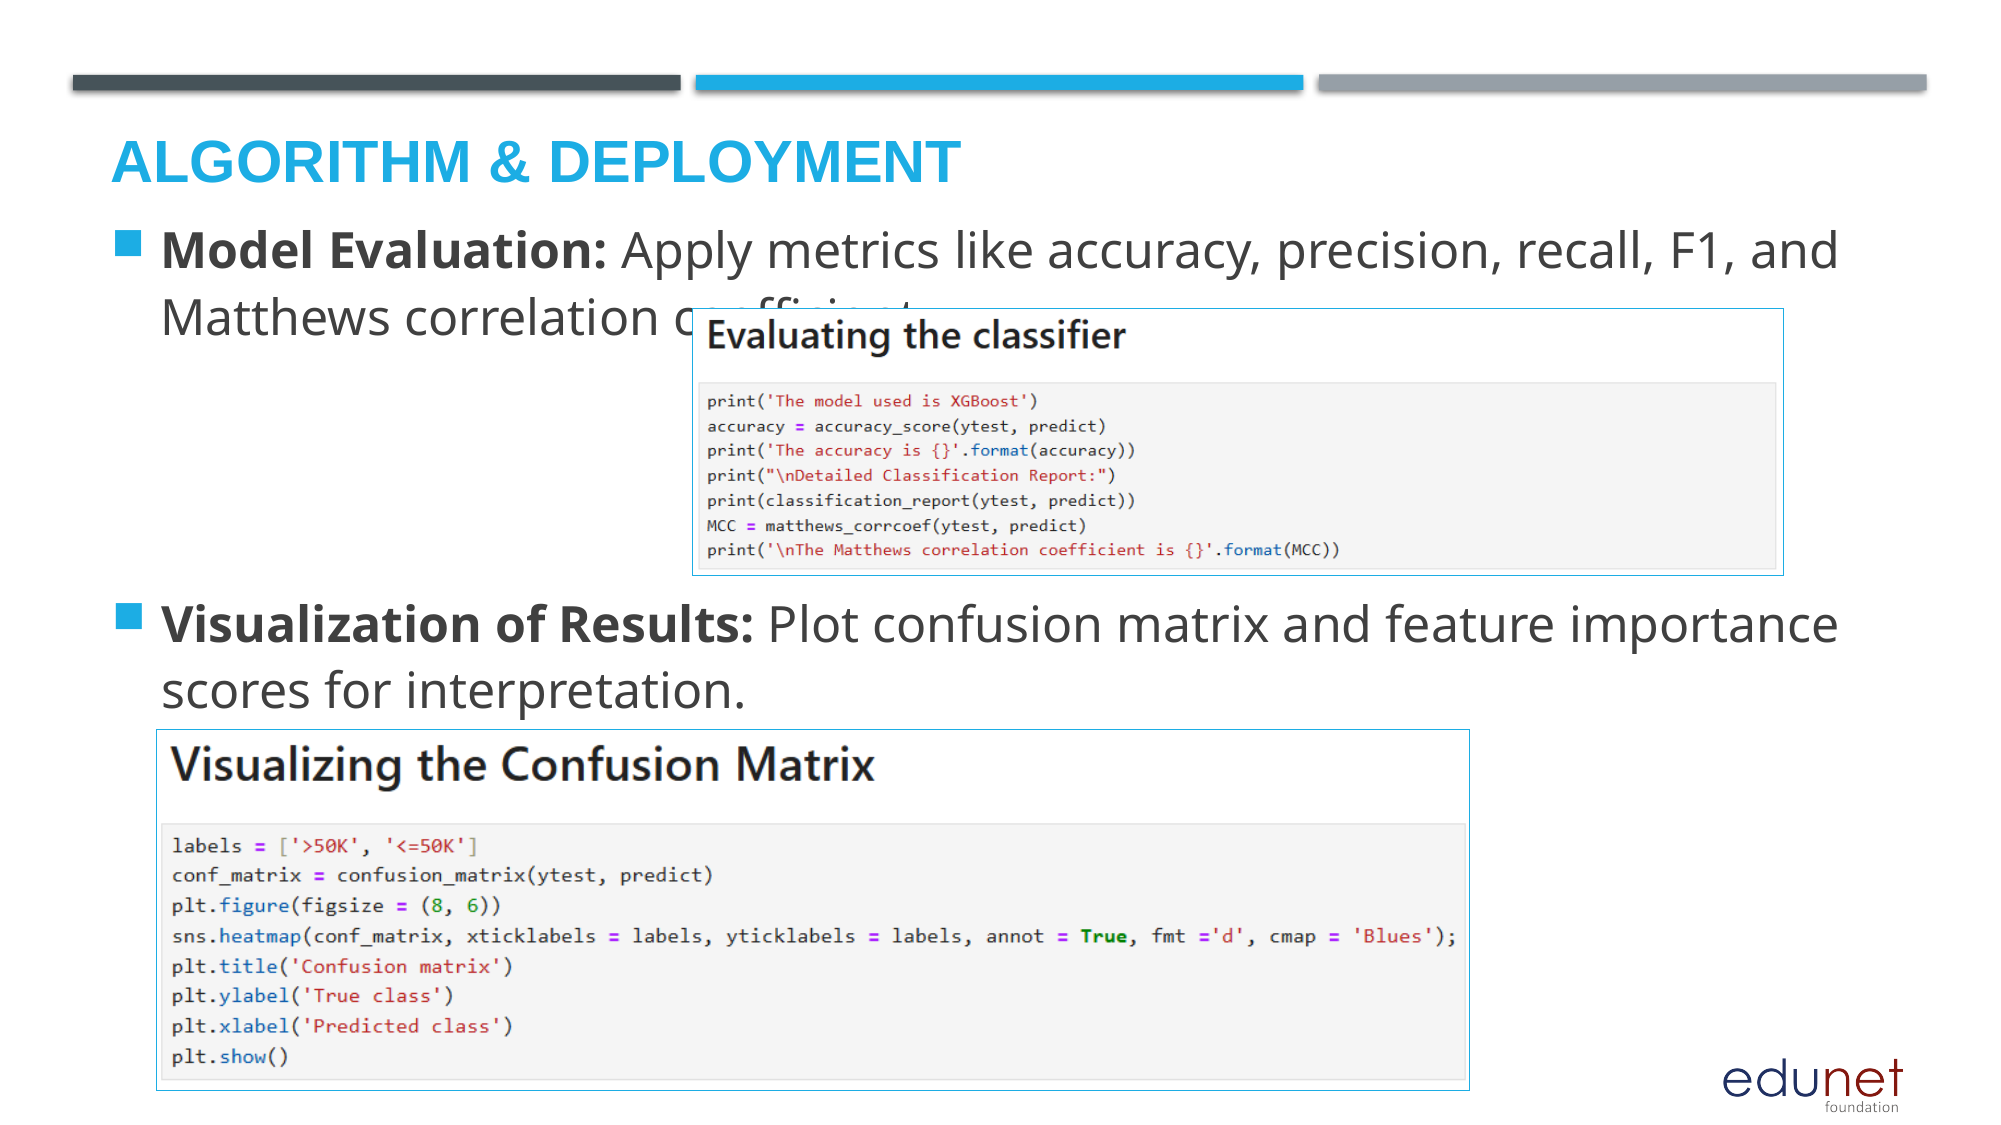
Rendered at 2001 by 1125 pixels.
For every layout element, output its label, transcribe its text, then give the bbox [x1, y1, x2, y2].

title Algorithm & Deployment [95, 115, 1905, 203]
picture [691, 307, 1785, 577]
picture [1719, 1056, 1905, 1116]
list Model Evaluation: Apply metrics like accuracy, precision, recall, F1, and Matthews correlation coefficient. [95, 235, 1905, 323]
picture [155, 728, 1470, 1091]
text_box Visualization of Results: Plot confusion matrix and feature importance scores for interpretation. [96, 608, 2000, 696]
